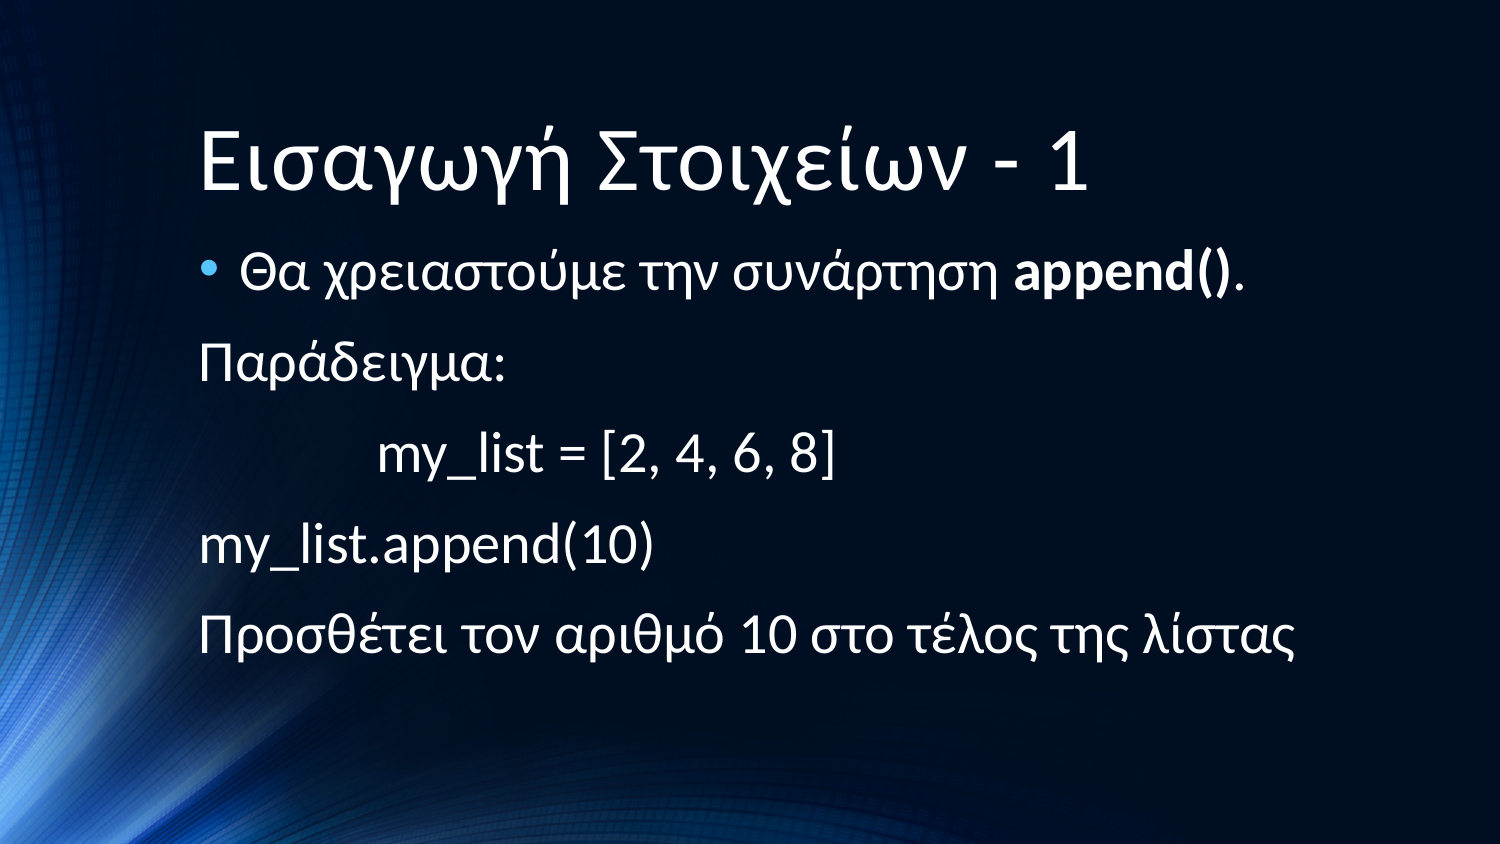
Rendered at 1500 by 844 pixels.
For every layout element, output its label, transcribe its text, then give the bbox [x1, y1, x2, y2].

picture [0, 0, 1500, 844]
list Θα χρειαστούμε την συνάρτηση append(). Παράδειγμα: my_list = [2, 4, 6, 8] my_list.append(10) Προσθέτει τον αριθμό 10 στο τέλος της λίστας [187, 234, 1312, 741]
title Εισαγωγή Στοιχείων - 1 [187, 46, 1313, 216]
